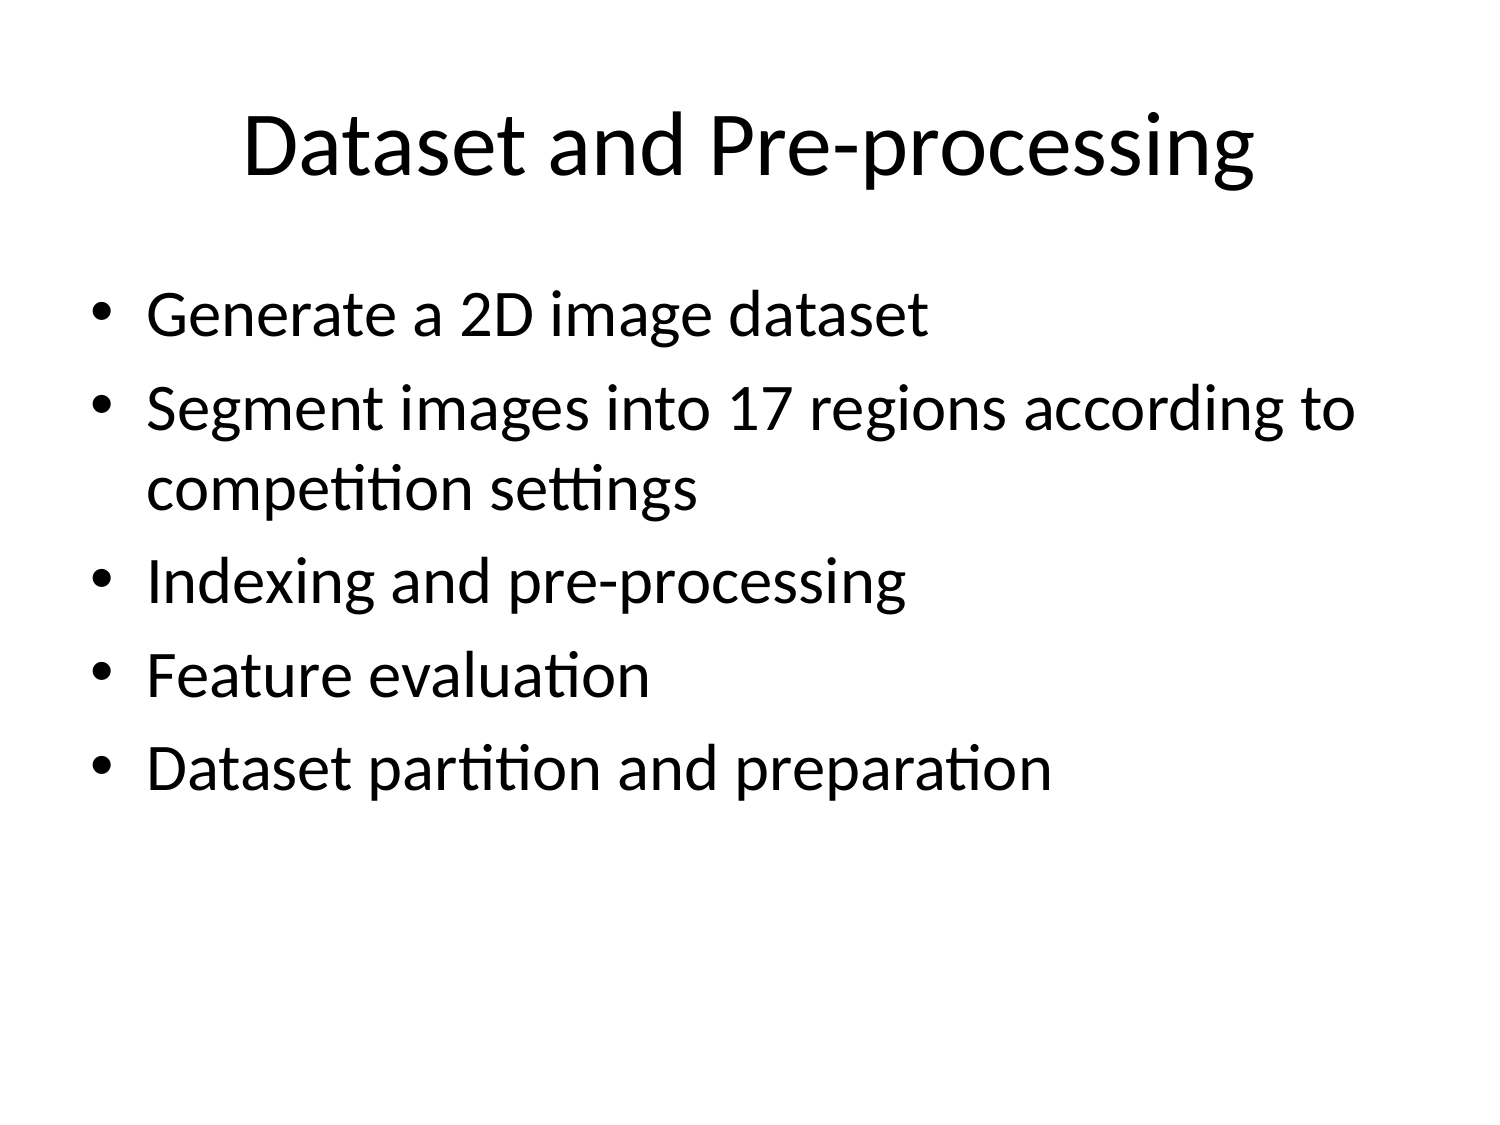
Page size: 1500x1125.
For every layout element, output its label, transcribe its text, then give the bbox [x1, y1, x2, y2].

list Generate a 2D image dataset Segment images into 17 regions according to competition settings Indexing and pre-processing Feature evaluation Dataset partition and preparation [75, 262, 1425, 1005]
title Dataset and Pre-processing [75, 45, 1425, 233]
